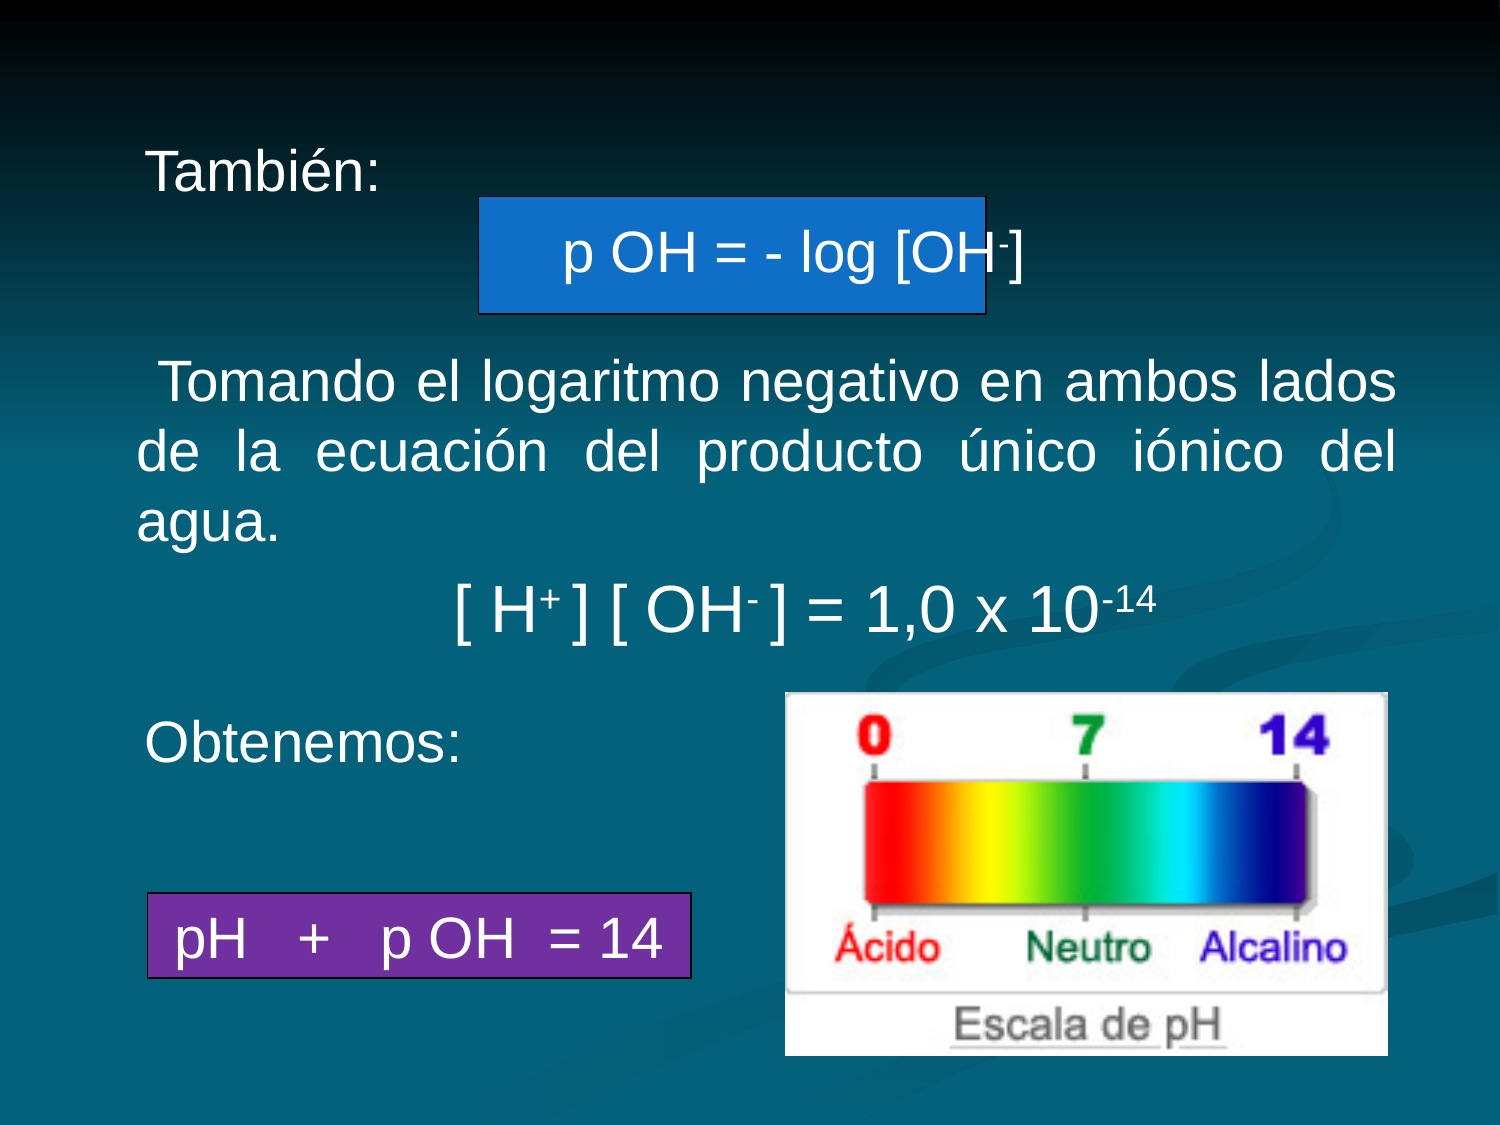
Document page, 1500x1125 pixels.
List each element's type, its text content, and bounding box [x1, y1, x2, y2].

picture [786, 693, 1387, 1055]
text_box pH + p OH = 14 [147, 893, 691, 978]
list También: p OH = - log [OH-] Tomando el logaritmo negativo en ambos lados de la ecuación del producto único iónico del agua. [ H+ ] [ OH- ] = 1,0 x 10-14 Obtenemos: [64, 125, 1416, 977]
